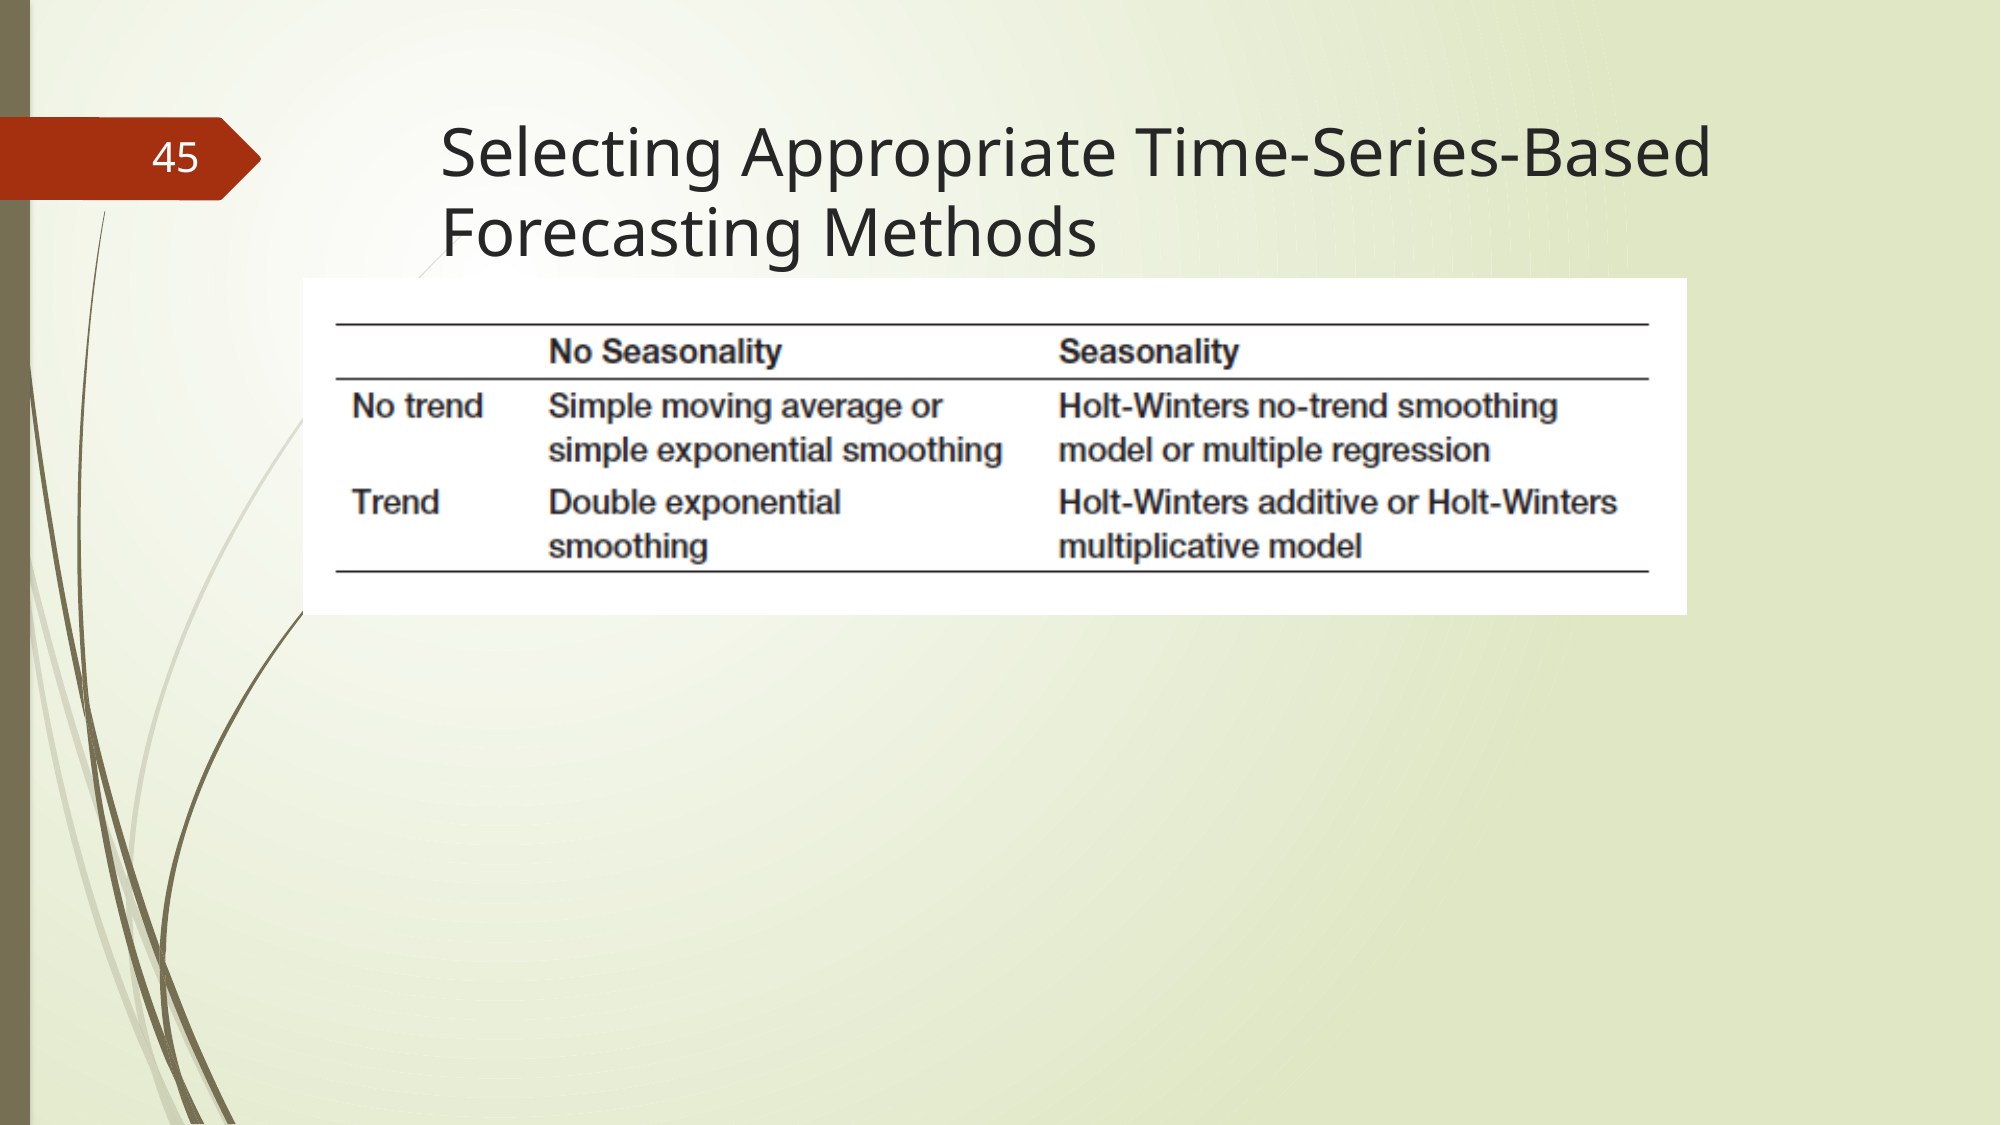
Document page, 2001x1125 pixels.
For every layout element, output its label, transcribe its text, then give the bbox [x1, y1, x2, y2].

title Selecting Appropriate Time-Series-Based Forecasting Methods [425, 102, 1888, 313]
picture [302, 278, 1687, 615]
slide_number 45 [87, 129, 216, 190]
